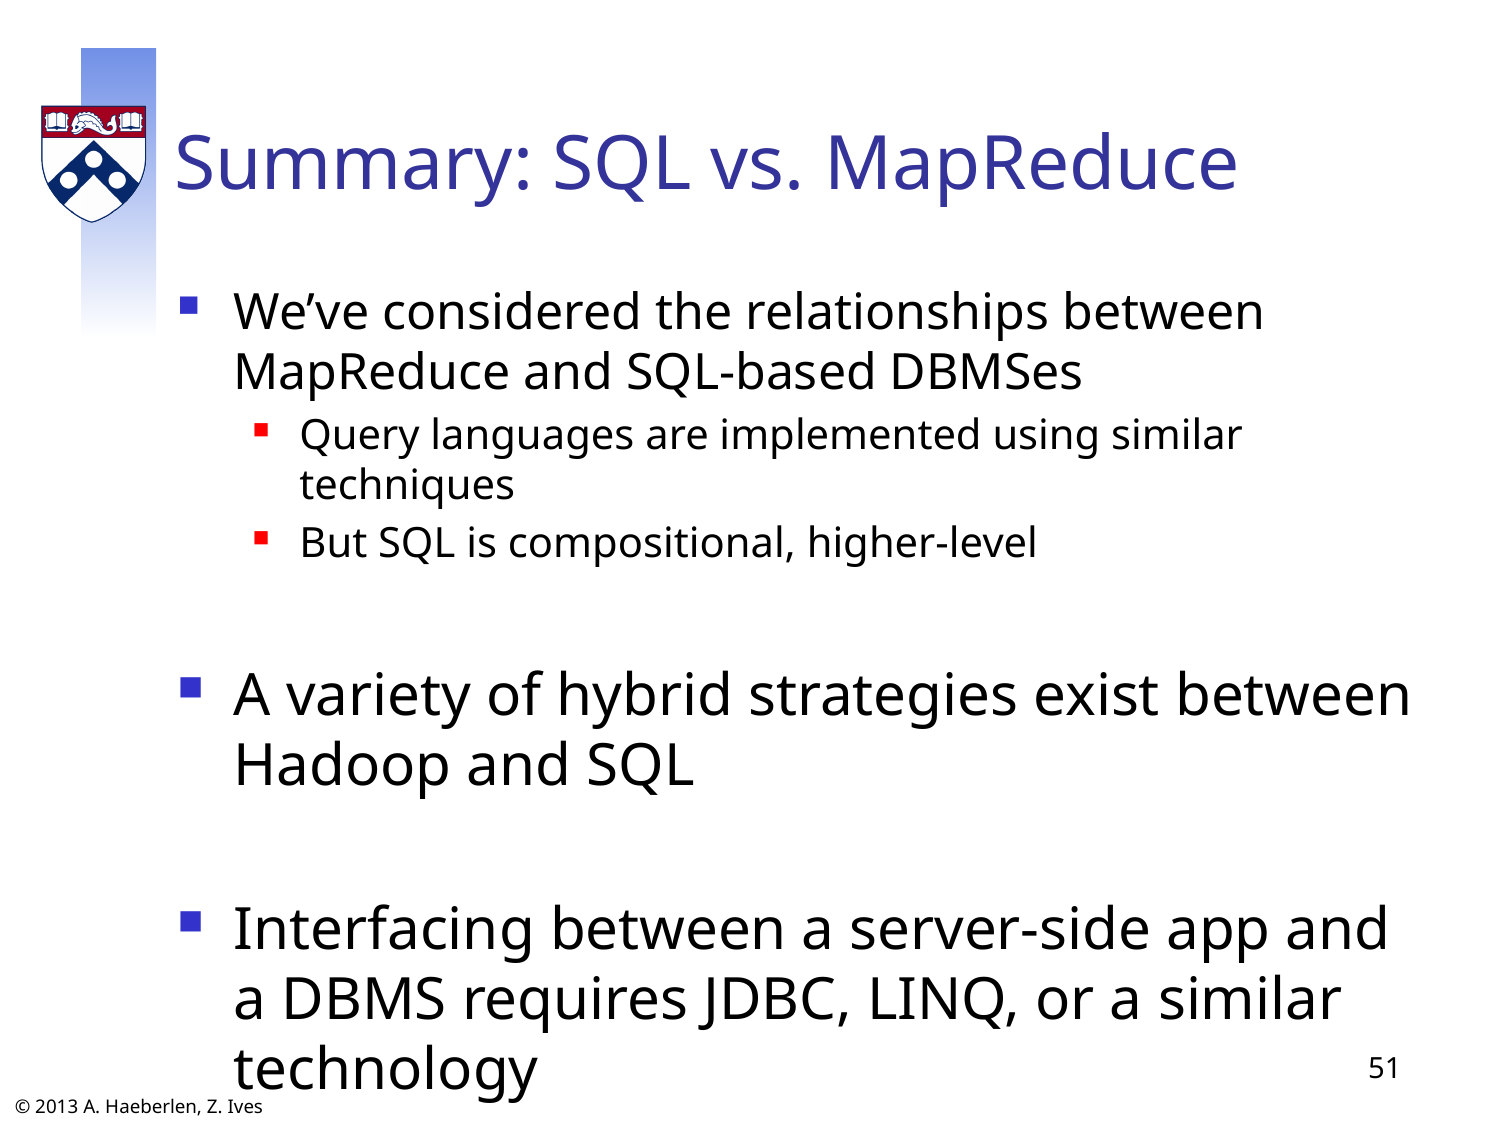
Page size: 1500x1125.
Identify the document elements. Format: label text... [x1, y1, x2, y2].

list We’ve considered the relationships between MapReduce and SQL-based DBMSes Query languages are implemented using similar techniques But SQL is compositional, higher-level A variety of hybrid strategies exist between Hadoop and SQL Interfacing between a server-side app and a DBMS requires JDBC, LINQ, or a similar technology [162, 271, 1438, 1016]
picture [39, 103, 148, 225]
slide_number 51 [1103, 1021, 1417, 1098]
title Summary: SQL vs. MapReduce [158, 49, 1438, 213]
